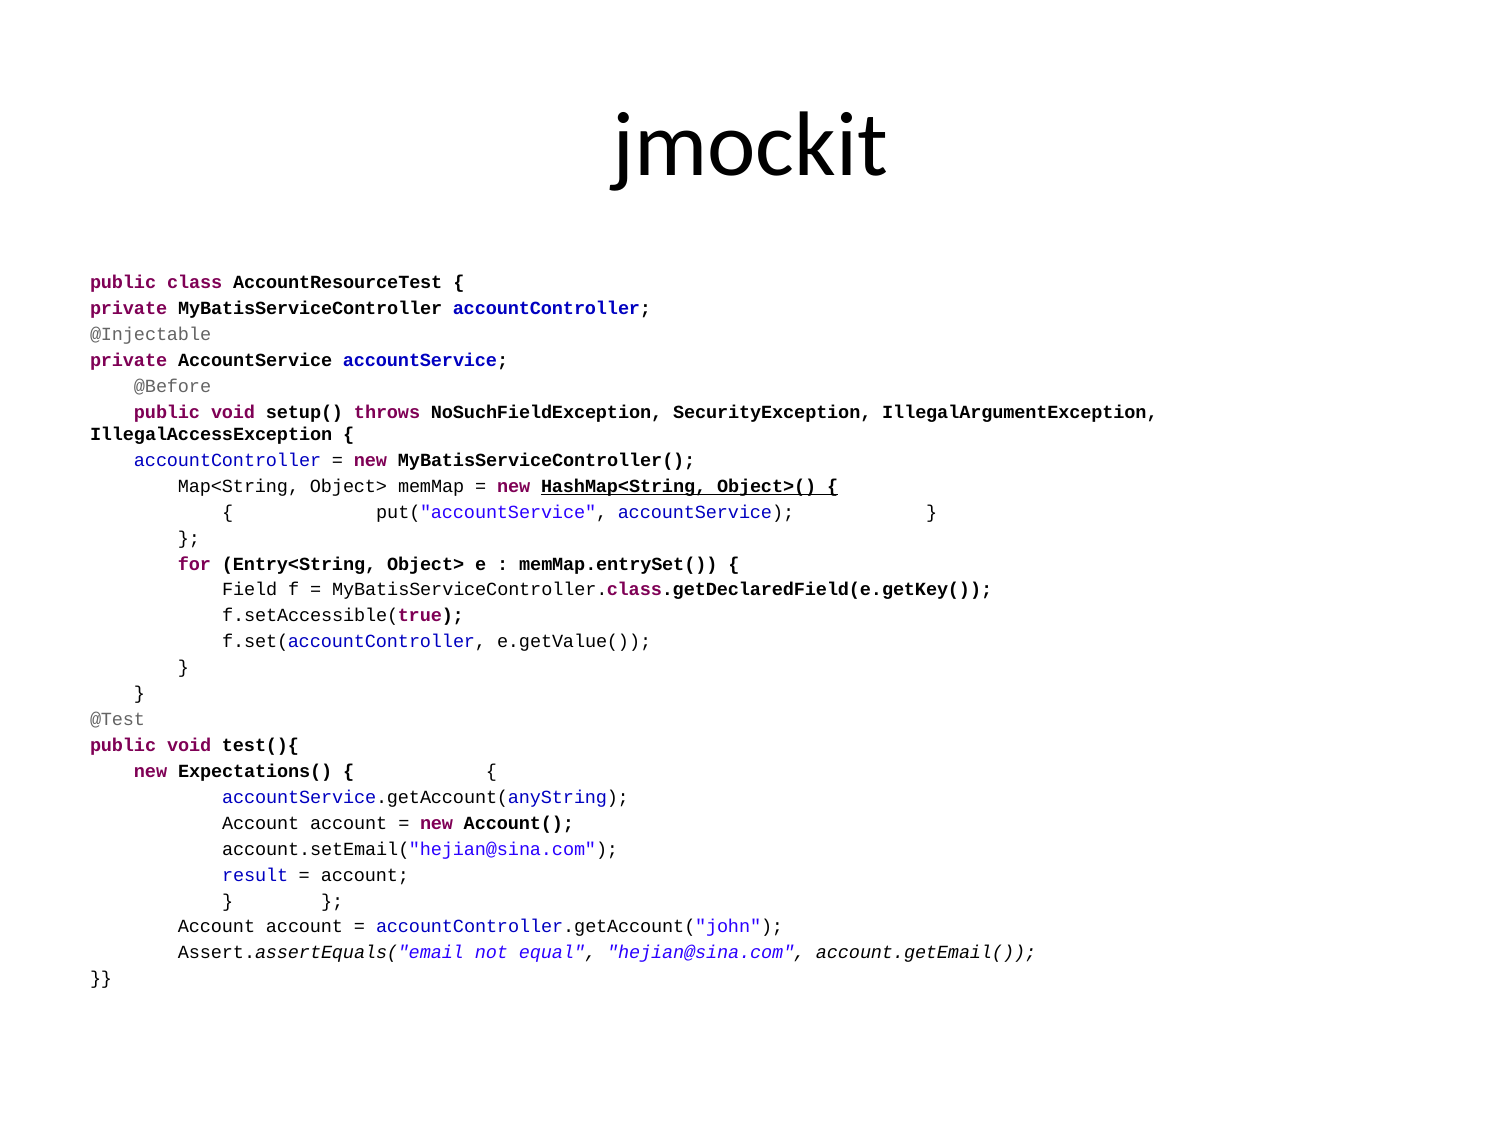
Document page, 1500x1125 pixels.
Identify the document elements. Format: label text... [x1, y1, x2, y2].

title jmockit [75, 45, 1425, 233]
list public class AccountResourceTest { private MyBatisServiceController accountController; @Injectable private AccountService accountService; @Before public void setup() throws NoSuchFieldException, SecurityException, IllegalArgumentException, IllegalAccessException { accountController = new MyBatisServiceController(); Map<String, Object> memMap = new HashMap<String, Object>() { { put("accountService", accountService); } }; for (Entry<String, Object> e : memMap.entrySet()) { Field f = MyBatisServiceController.class.getDeclaredField(e.getKey()); f.setAccessible(true); f.set(accountController, e.getValue()); } } @Test public void test(){ new Expectations() { { accountService.getAccount(anyString); Account account = new Account(); account.setEmail("hejian@sina.com"); result = account; } }; Account account = accountController.getAccount("john"); Assert.assertEquals("email not equal", "hejian@sina.com", account.getEmail()); }} [75, 262, 1425, 1005]
